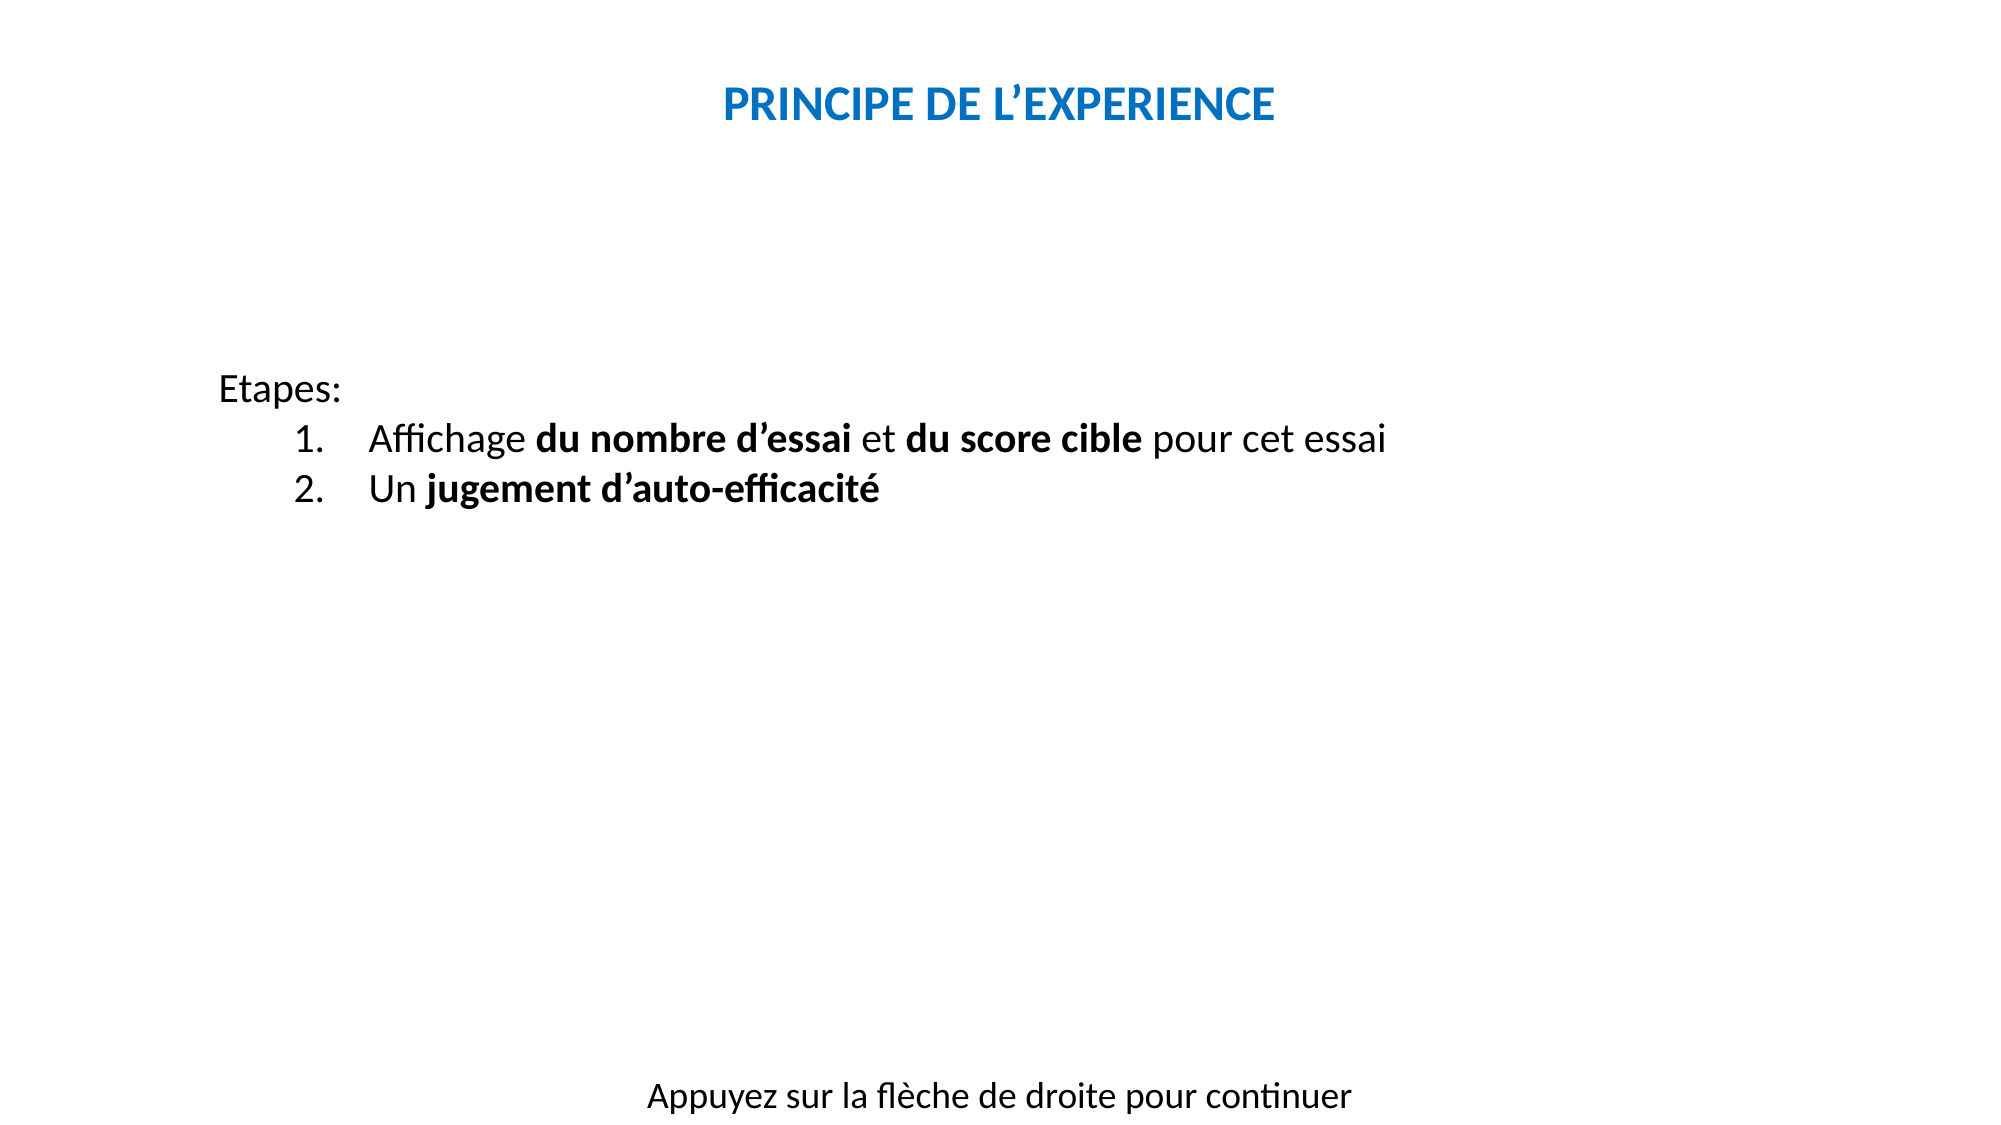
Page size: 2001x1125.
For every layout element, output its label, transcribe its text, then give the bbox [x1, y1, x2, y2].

text_box PRINCIPE DE L’EXPERIENCE [636, 62, 1364, 138]
text_box Etapes: Affichage du nombre d’essai et du score cible pour cet essai Un jugement d’auto-efficacité [203, 352, 1797, 518]
text_box Appuyez sur la flèche de droite pour continuer [632, 1063, 1368, 1124]
